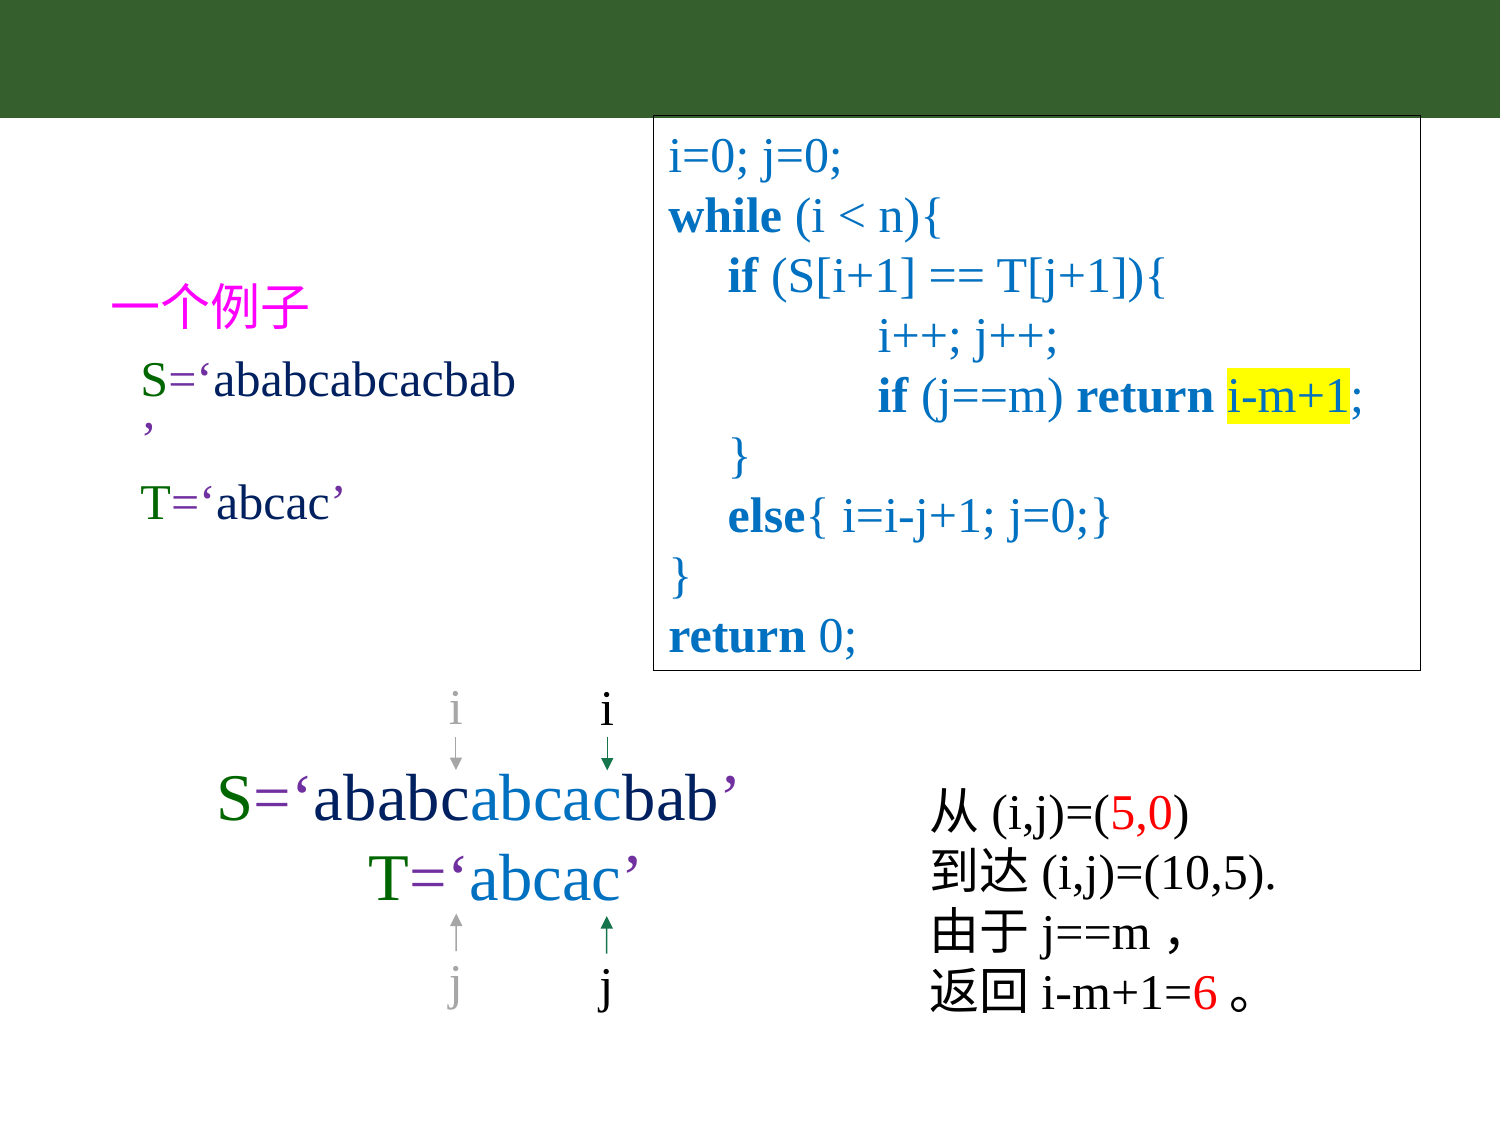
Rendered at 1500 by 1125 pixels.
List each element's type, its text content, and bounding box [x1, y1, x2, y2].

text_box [584, 916, 629, 1021]
text_box T=‘abcac’ [353, 826, 734, 922]
text_box 从(i,j)=(5,0) 到达(i,j)=(10,5). 由于j==m， 返回i-m+1=6。 [914, 772, 1396, 1027]
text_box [433, 667, 479, 770]
text_box i=0; j=0; while (i < n){ if (S[i+1] == T[j+1]){ i++; j++; if (j==m) return i-m+1; } else{ i=i-j+1; j=0;} } return 0; [653, 115, 1421, 671]
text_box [433, 913, 479, 1018]
text_box S=‘ababcabcacbab’ [202, 746, 876, 842]
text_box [585, 667, 630, 771]
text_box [95, 268, 577, 538]
